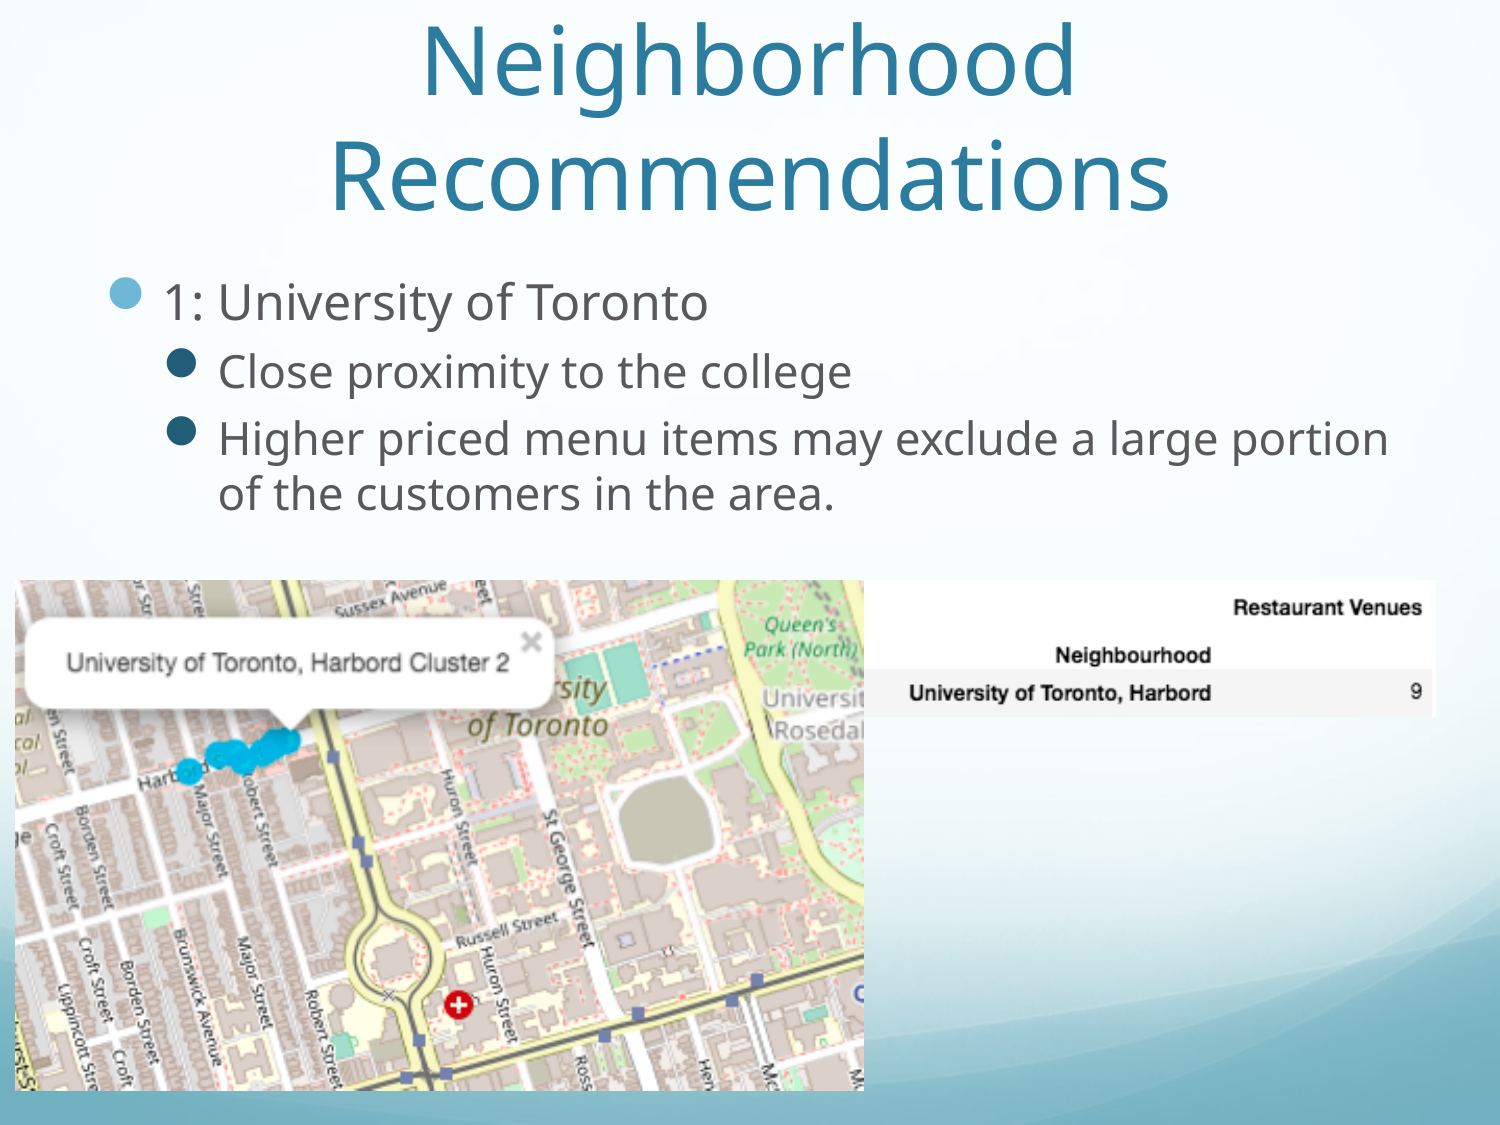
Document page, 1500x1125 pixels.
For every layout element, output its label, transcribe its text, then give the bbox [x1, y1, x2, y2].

picture [14, 580, 1436, 1092]
list 1: University of Toronto Close proximity to the college Higher priced menu items may exclude a large portion of the customers in the area. [90, 262, 1410, 577]
title Neighborhood Recommendations [90, 17, 1410, 237]
